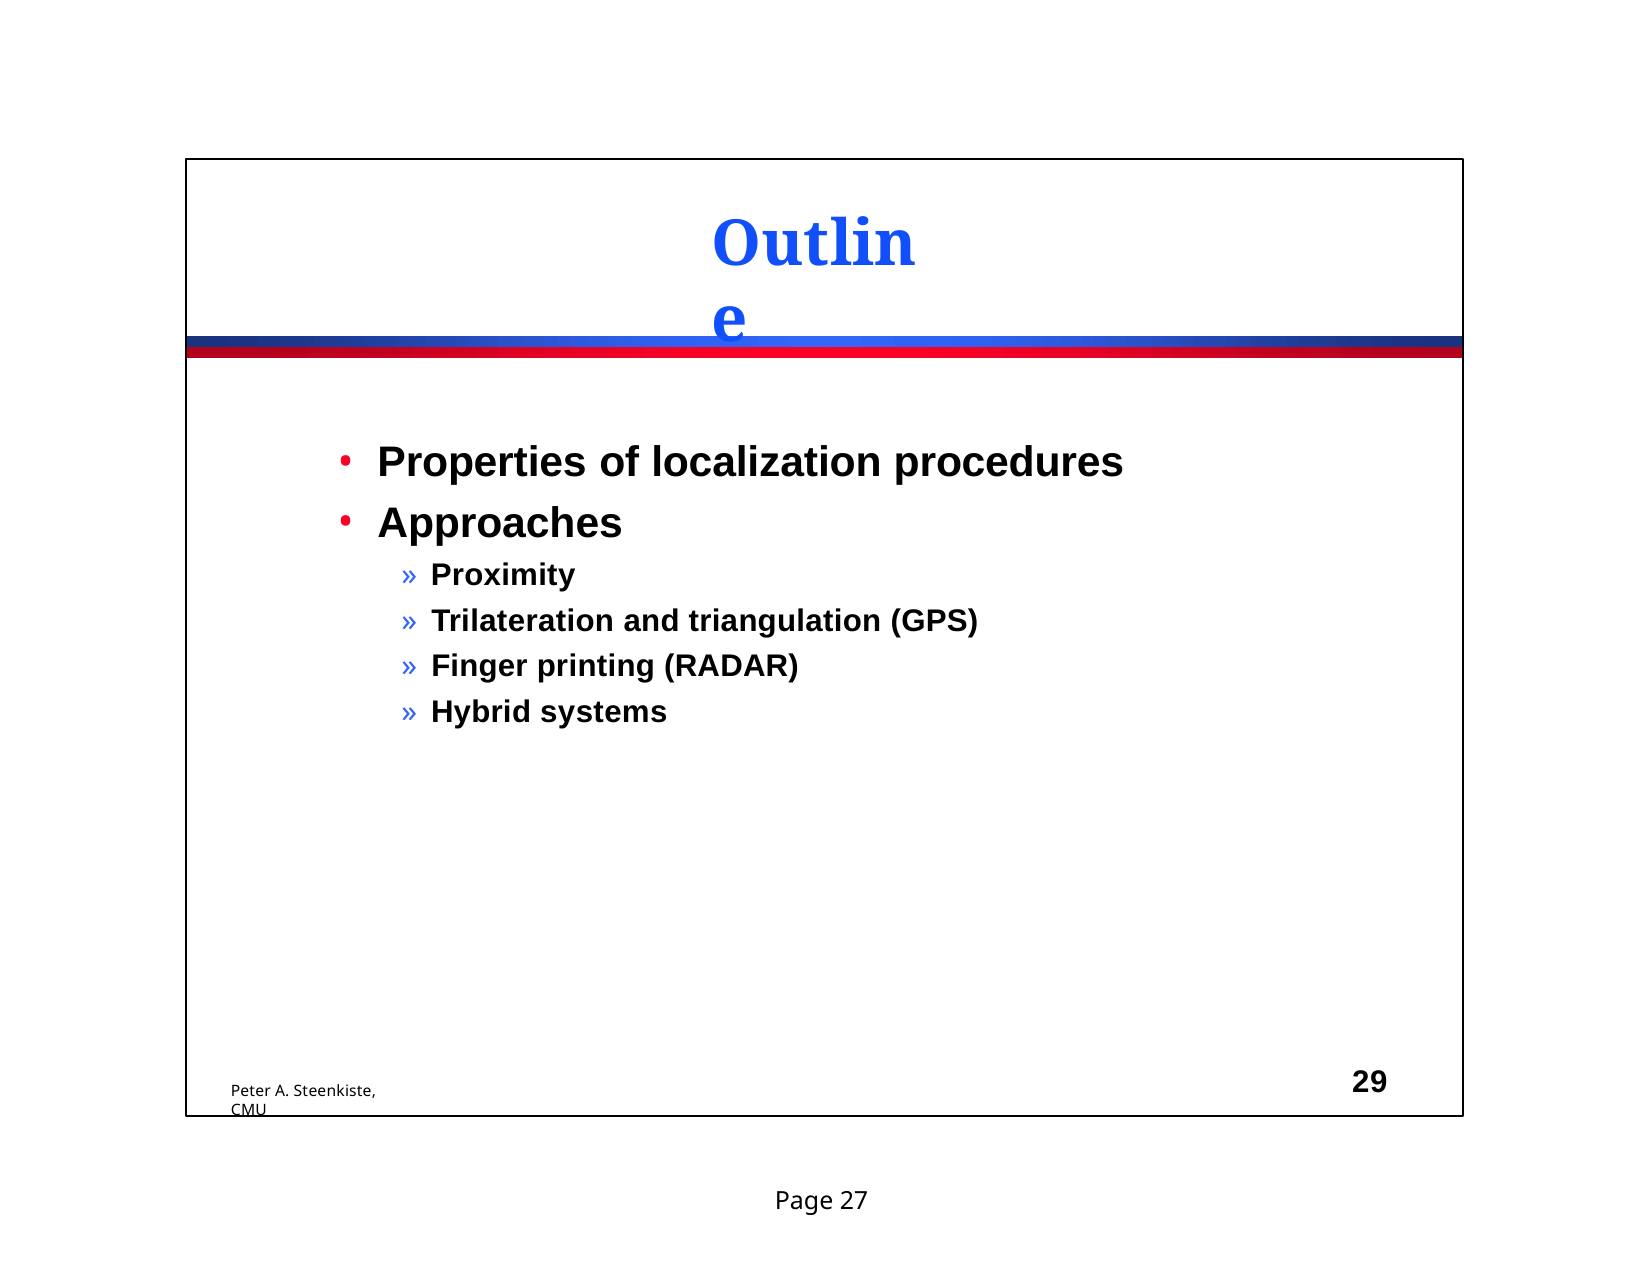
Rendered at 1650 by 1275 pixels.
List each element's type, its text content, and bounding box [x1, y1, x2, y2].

slide_number Page 27 [772, 1184, 875, 1275]
text_box [186, 158, 1464, 1117]
